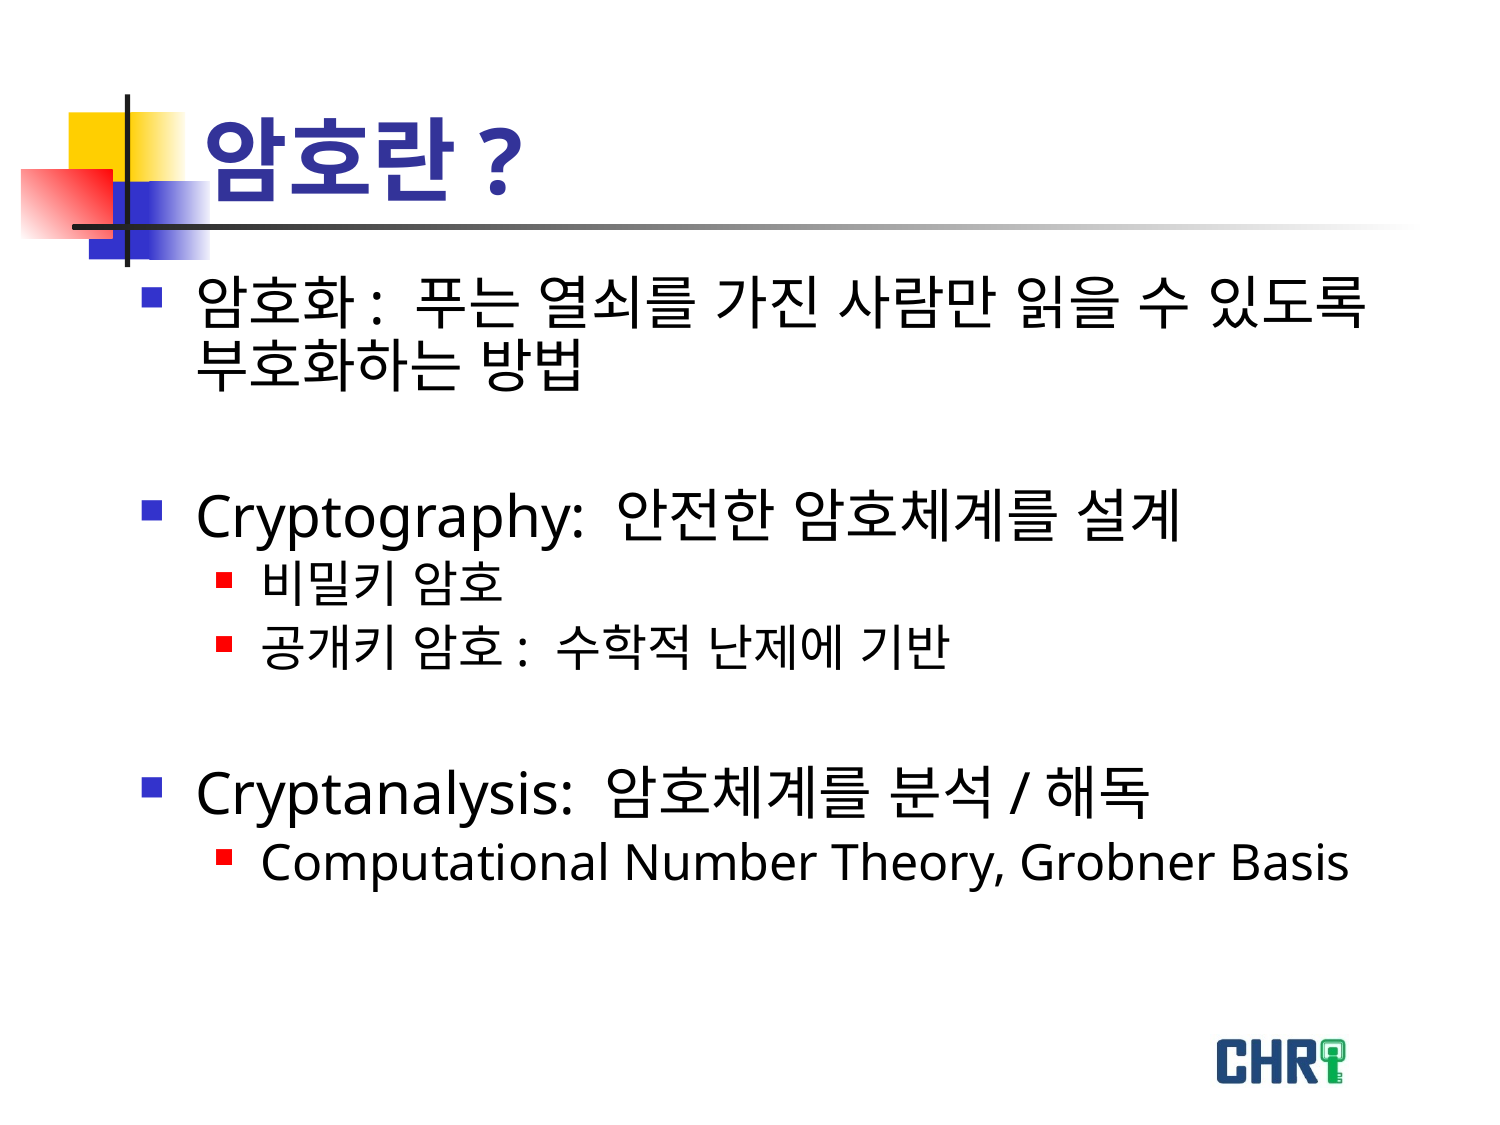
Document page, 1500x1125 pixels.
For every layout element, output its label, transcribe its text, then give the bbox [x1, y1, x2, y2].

list 암호화: 푸는 열쇠를 가진 사람만 읽을 수 있도록 부호화하는 방법 Cryptography: 안전한 암호체계를 설계 비밀키 암호 공개키 암호: 수학적 난제에 기반 Cryptanalysis: 암호체계를 분석/해독 Computational Number Theory, Grobner Basis [123, 266, 1470, 1036]
picture [1210, 1036, 1349, 1088]
title 암호란? [188, 34, 1468, 221]
